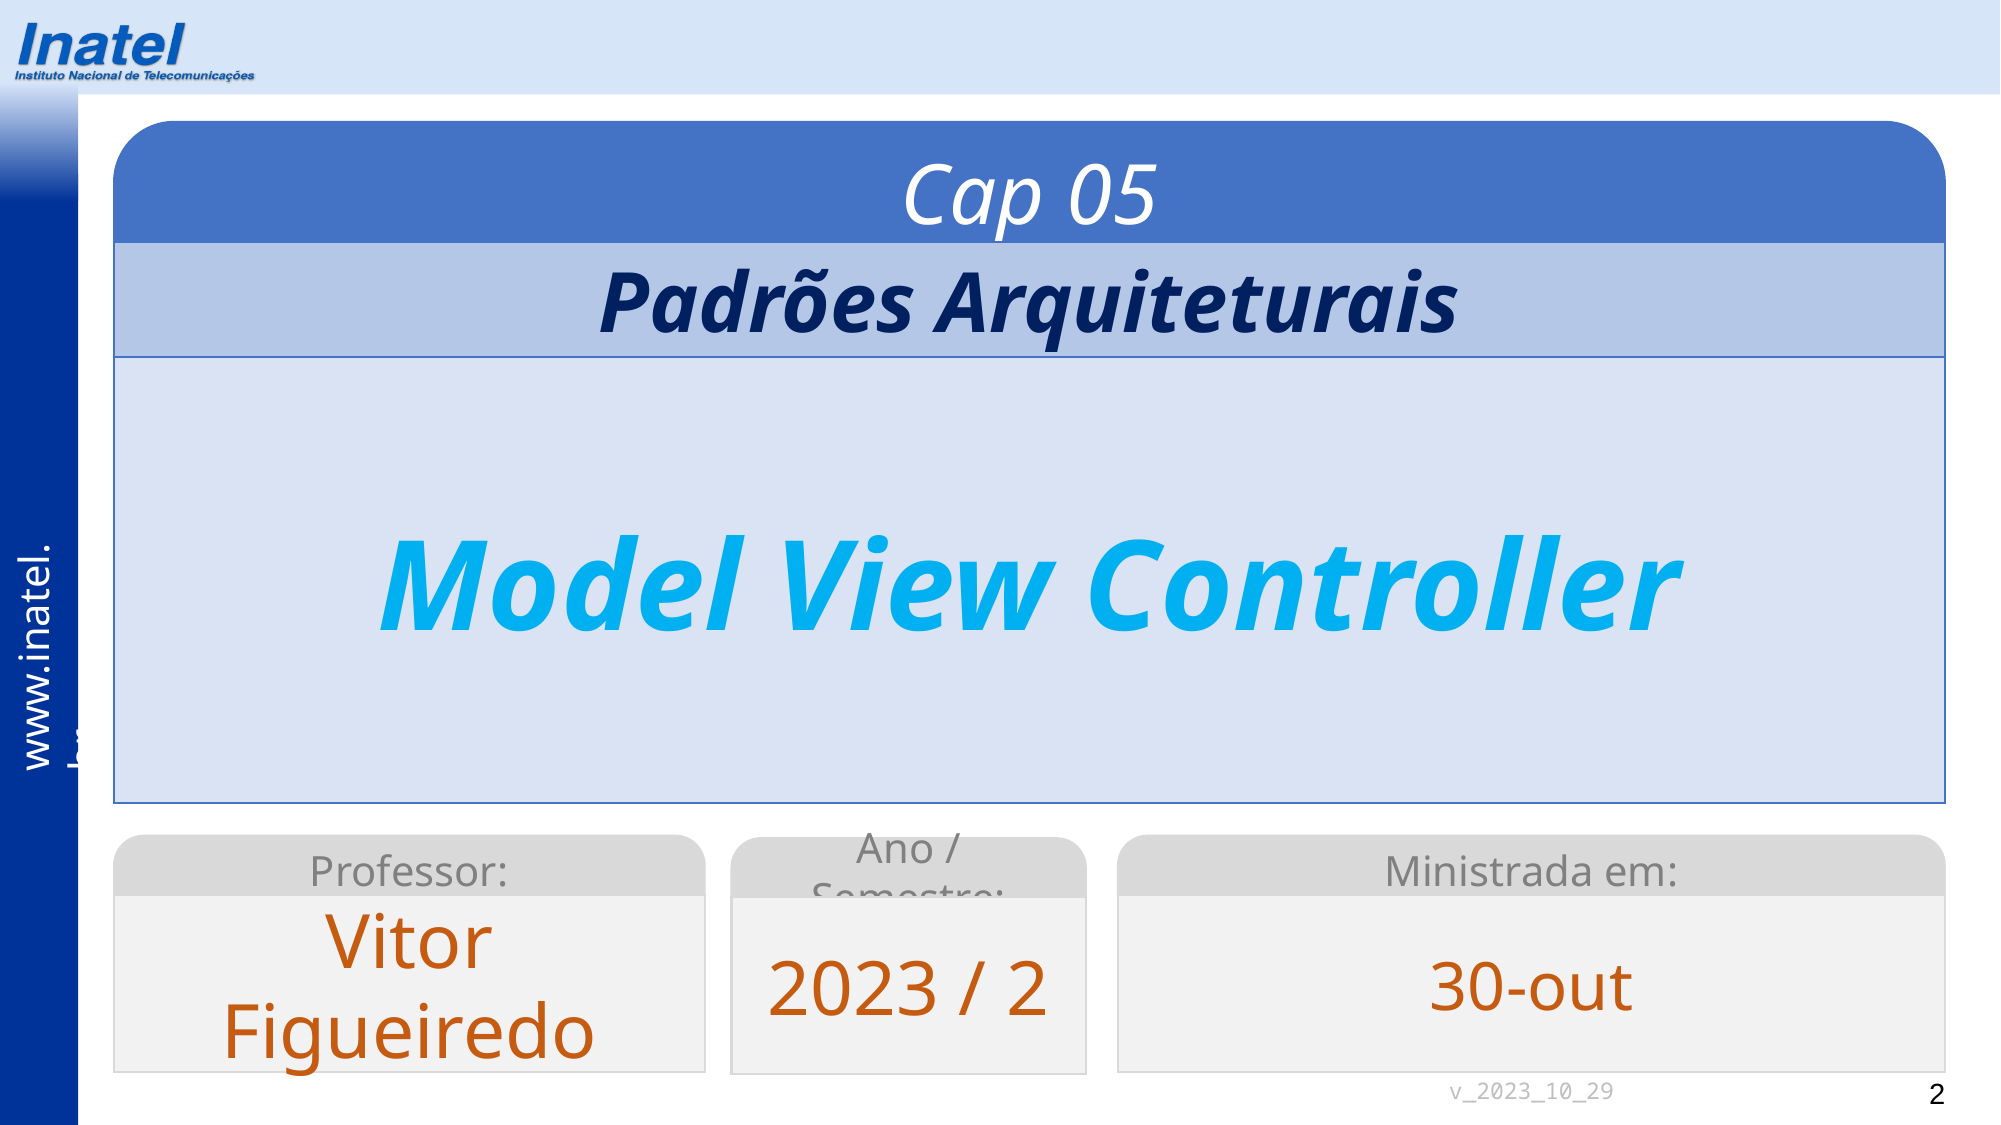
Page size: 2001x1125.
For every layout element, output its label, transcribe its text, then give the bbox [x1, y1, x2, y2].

text_box Professor: [113, 834, 706, 894]
text_box Model View Controller [113, 358, 1946, 804]
text_box 2023 / 2 [730, 896, 1087, 1075]
text_box Padrões Arquiteturais [113, 241, 1946, 358]
text_box v_2023_10_29 [1117, 1073, 1946, 1111]
text_box 30-out [1117, 894, 1946, 1073]
picture [12, 20, 258, 85]
text_box Ano / Semestre: [730, 837, 1087, 896]
text_box Cap 05 [113, 120, 1946, 241]
text_box Vitor Figueiredo [113, 894, 706, 1073]
text_box Ministrada em: [1116, 834, 1946, 896]
